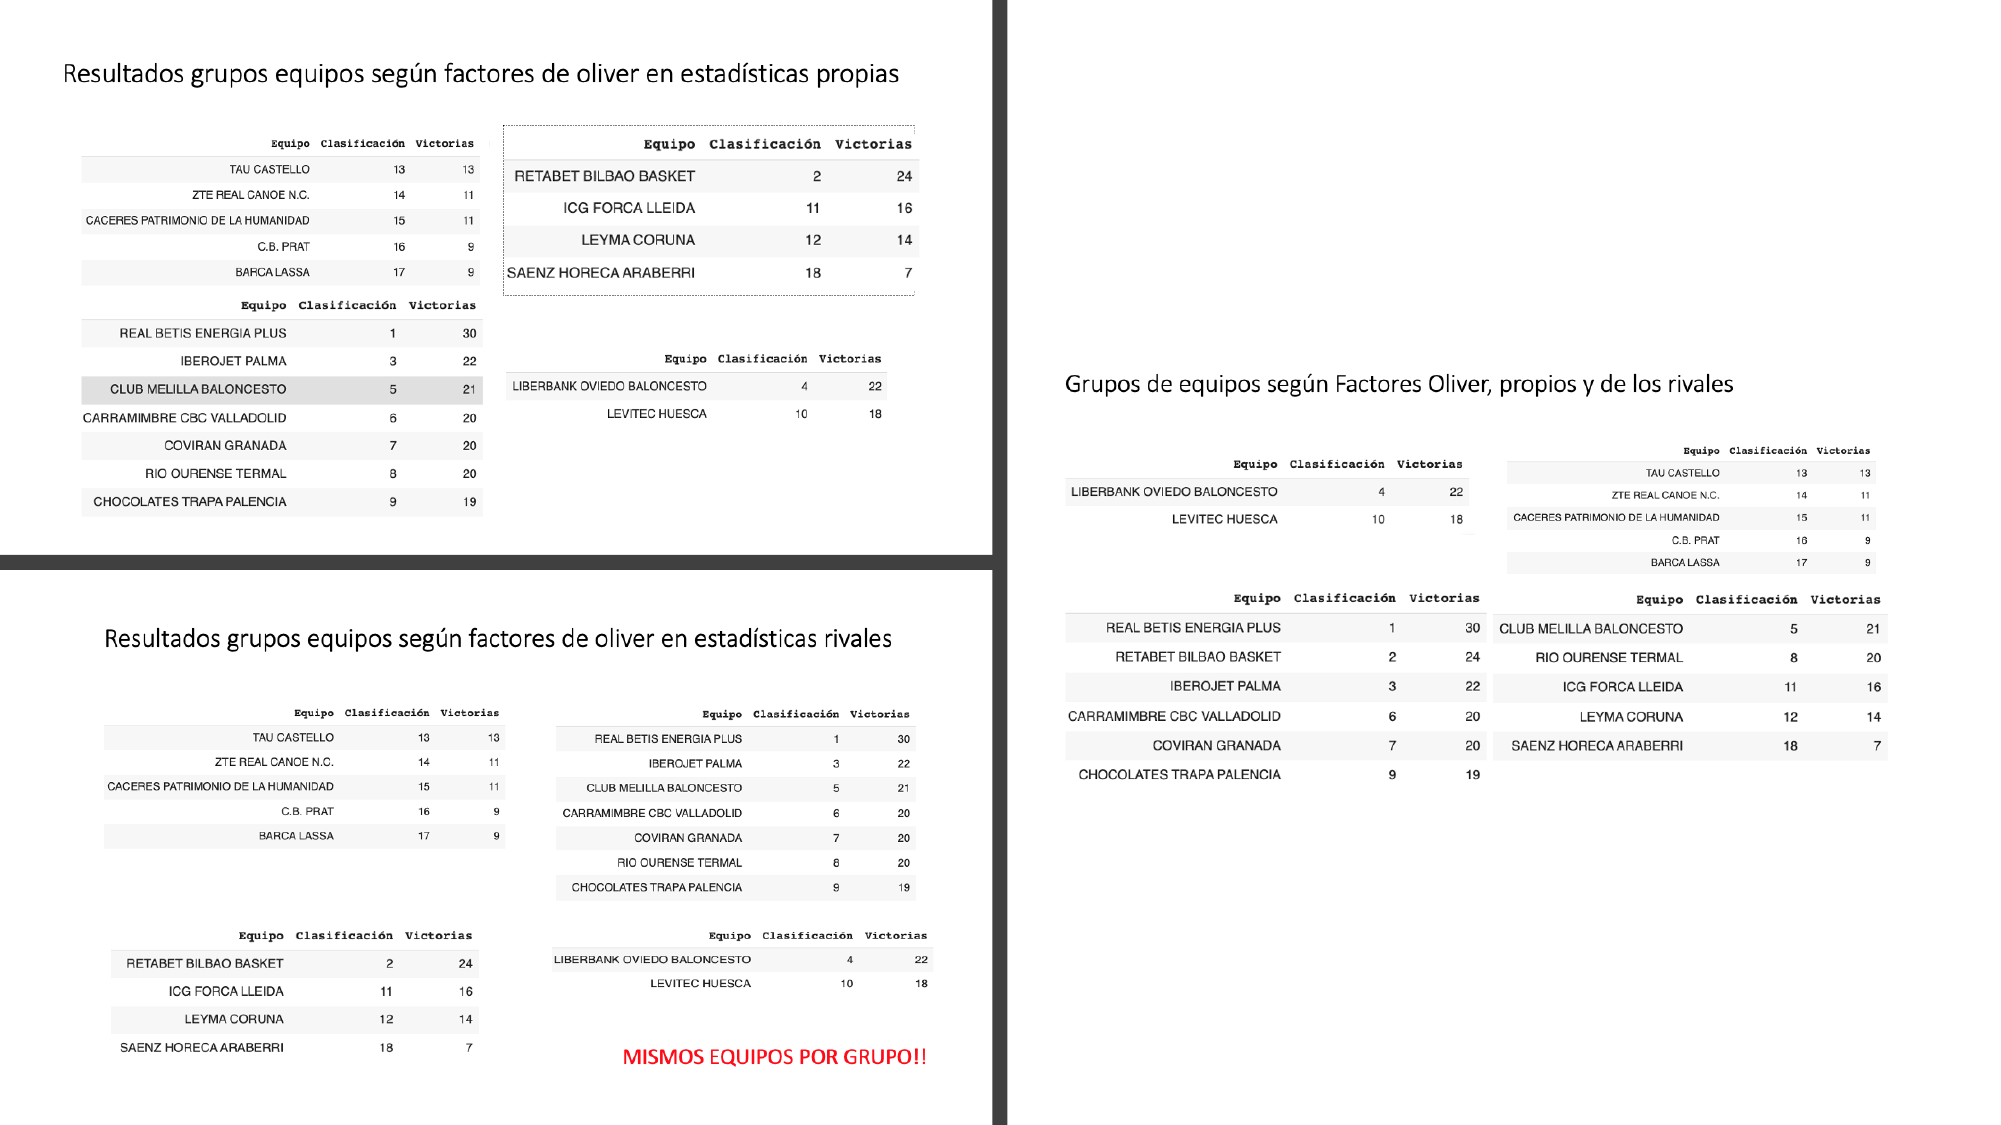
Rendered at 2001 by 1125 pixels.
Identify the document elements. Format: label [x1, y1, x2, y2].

picture [1052, 343, 1895, 797]
picture [57, 30, 948, 525]
text_box [991, 0, 1008, 1125]
picture [81, 602, 948, 1080]
text_box [0, 554, 1006, 571]
